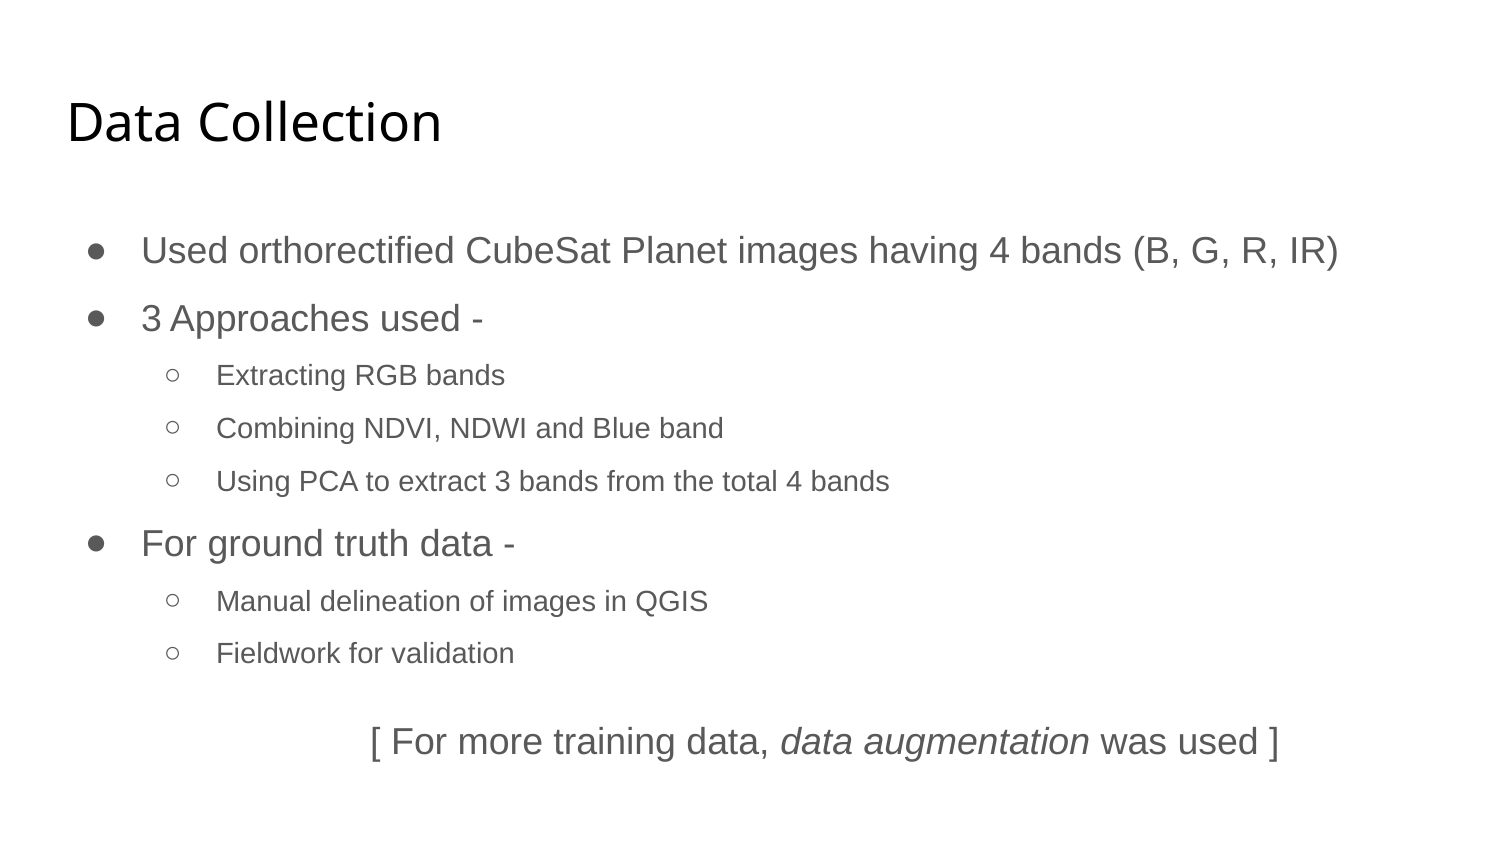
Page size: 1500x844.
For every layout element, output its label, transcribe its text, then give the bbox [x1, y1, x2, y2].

title Data Collection [51, 72, 1449, 167]
list Used orthorectified CubeSat Planet images having 4 bands (B, G, R, IR) 3 Approaches used - Extracting RGB bands Combining NDVI, NDWI and Blue band Using PCA to extract 3 bands from the total 4 bands For ground truth data - Manual delineation of images in QGIS Fieldwork for validation [ For more training data, data augmentation was used ] [51, 189, 1449, 800]
